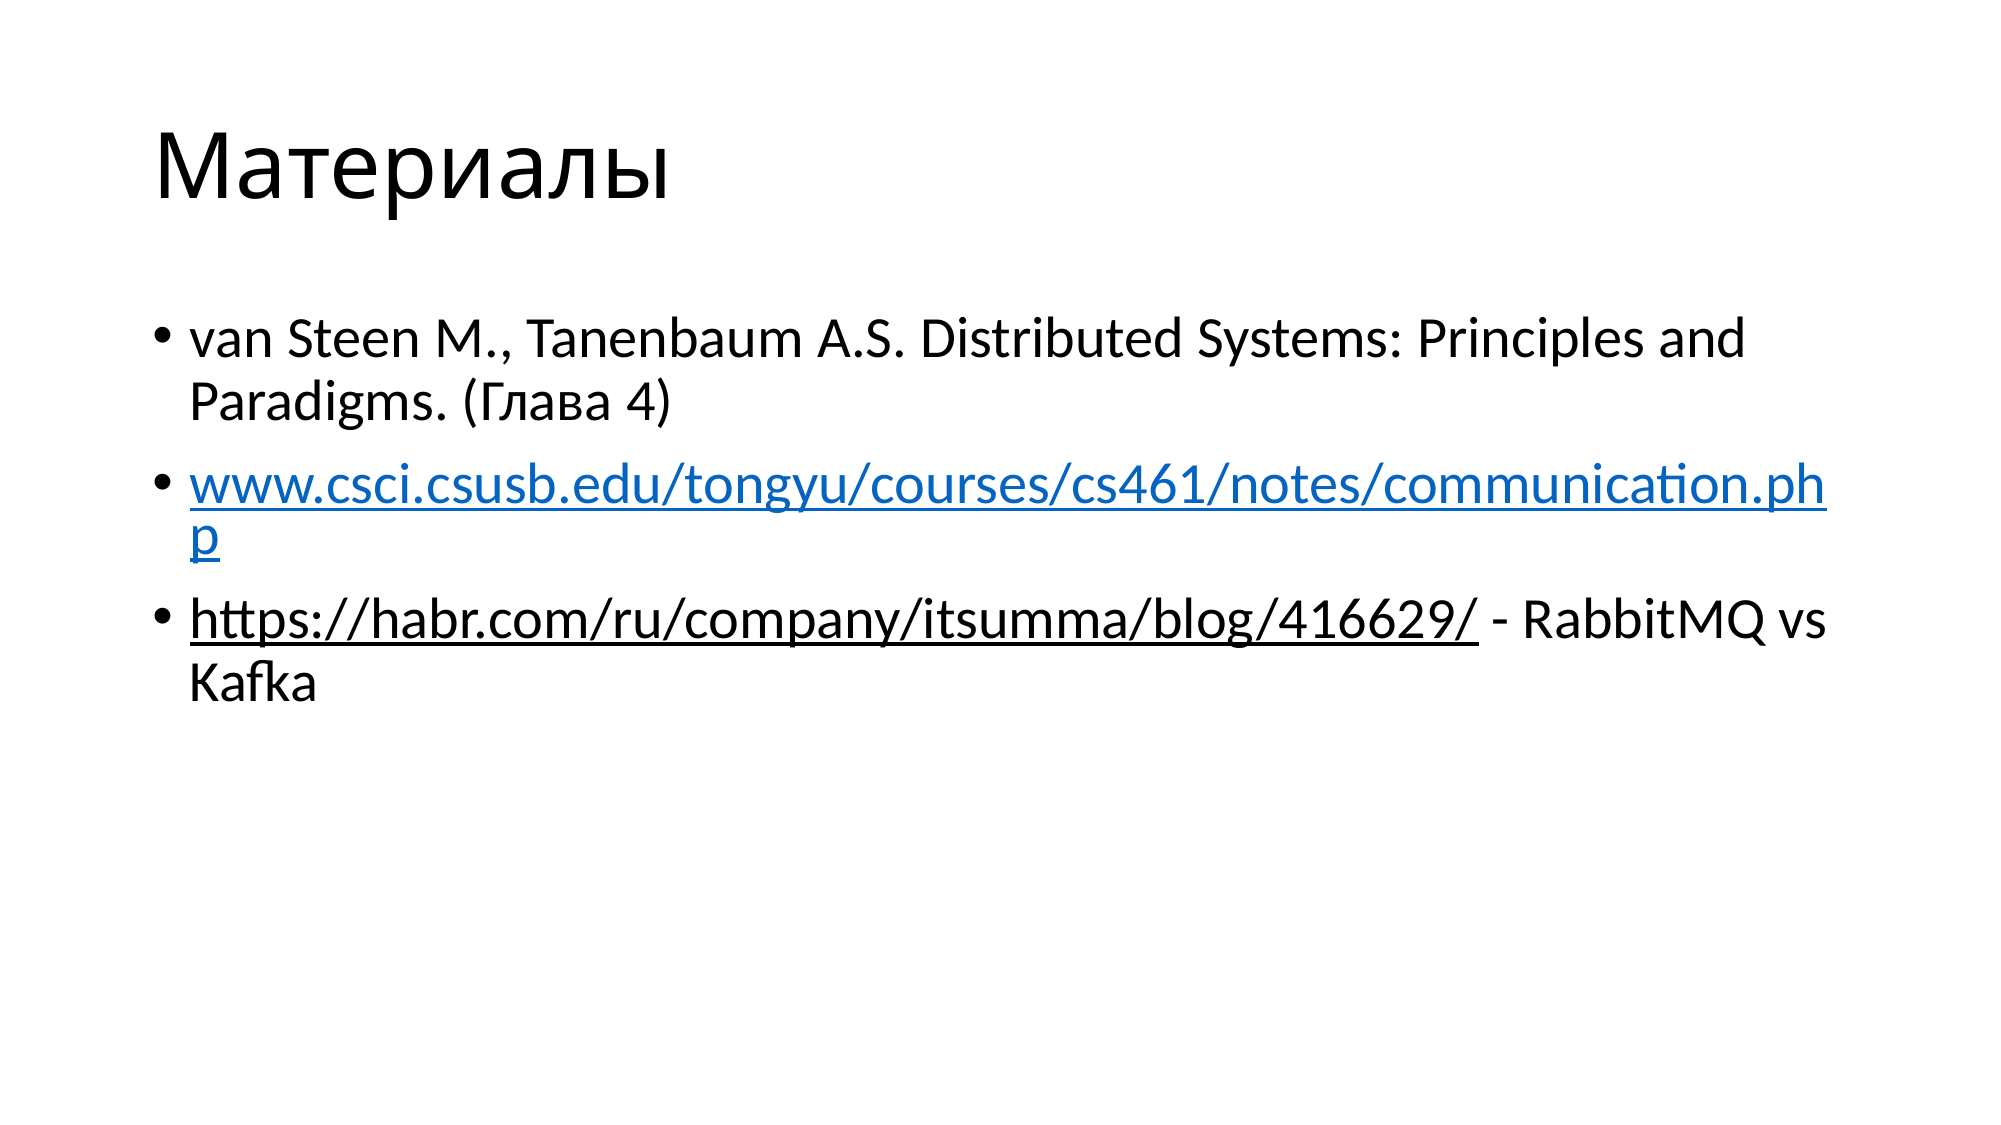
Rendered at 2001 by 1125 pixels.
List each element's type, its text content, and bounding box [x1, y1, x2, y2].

list van Steen M., Tanenbaum A.S. Distributed Systems: Principles and Paradigms. (Глава 4) www.csci.csusb.edu/tongyu/courses/cs461/notes/communication.php https://habr.com/ru/company/itsumma/blog/416629/ - RabbitMQ vs Kafka [137, 299, 1863, 1014]
title Материалы [137, 59, 1863, 278]
